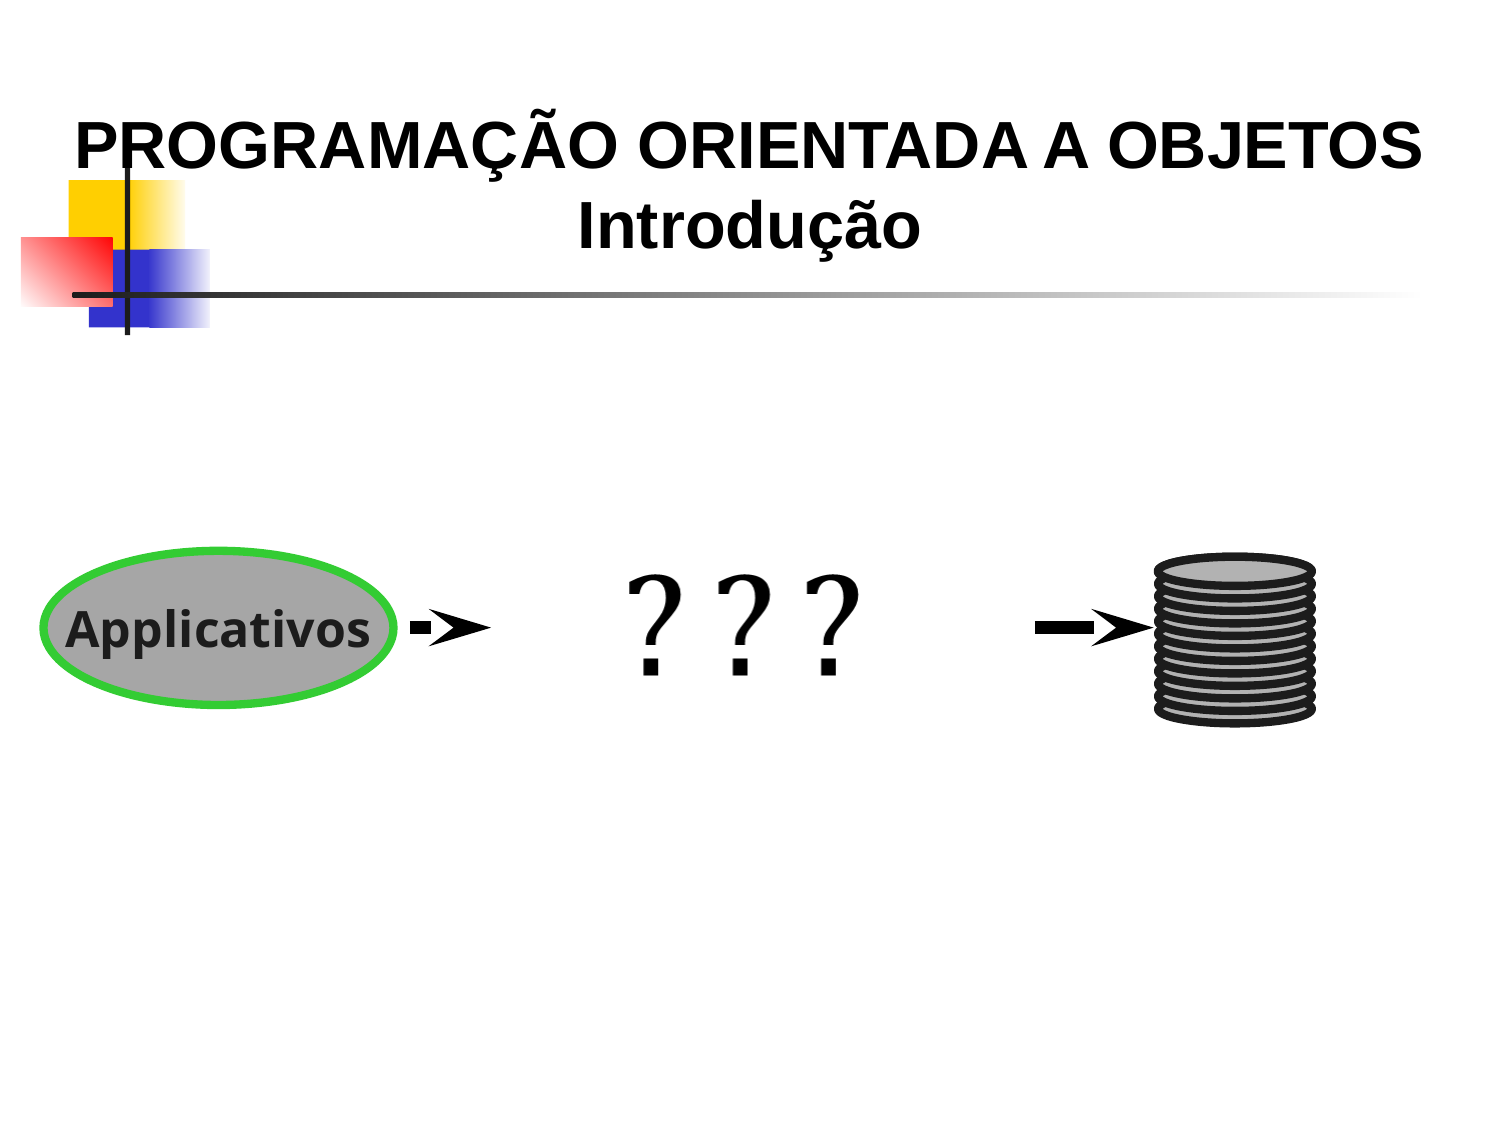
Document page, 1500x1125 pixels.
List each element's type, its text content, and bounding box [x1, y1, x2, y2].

text_box Applicativos [43, 550, 394, 706]
text_box PROGRAMAÇÃO ORIENTADA A OBJETOS Introdução [0, 94, 1500, 270]
text_box [1132, 621, 1152, 634]
text_box [596, 534, 890, 716]
text_box [470, 621, 492, 634]
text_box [1157, 556, 1313, 724]
